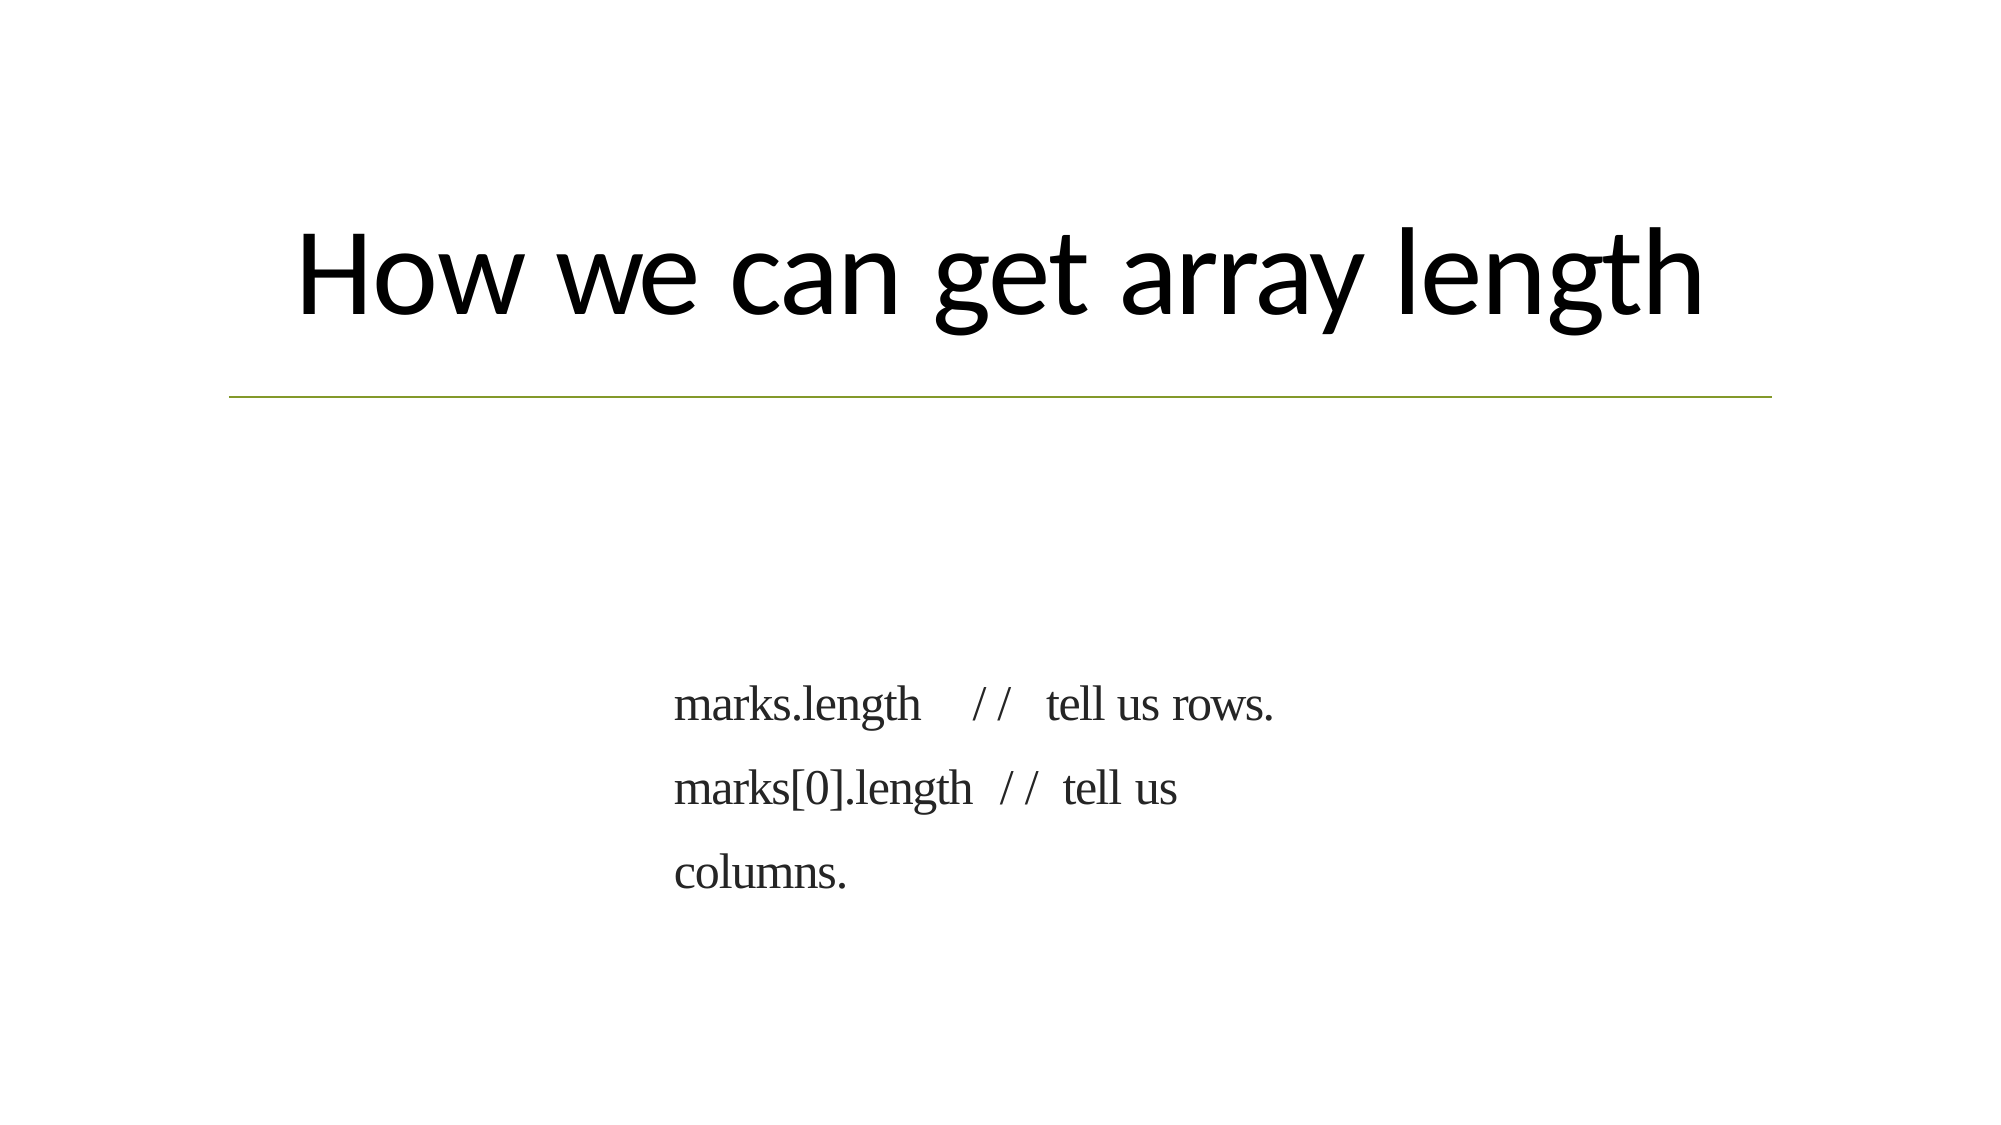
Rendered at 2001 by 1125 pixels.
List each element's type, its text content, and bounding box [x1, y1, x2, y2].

title How we can get array length [249, 149, 1750, 340]
text_box marks.length // tell us rows. marks[0].length // tell us columns. [671, 644, 1363, 899]
